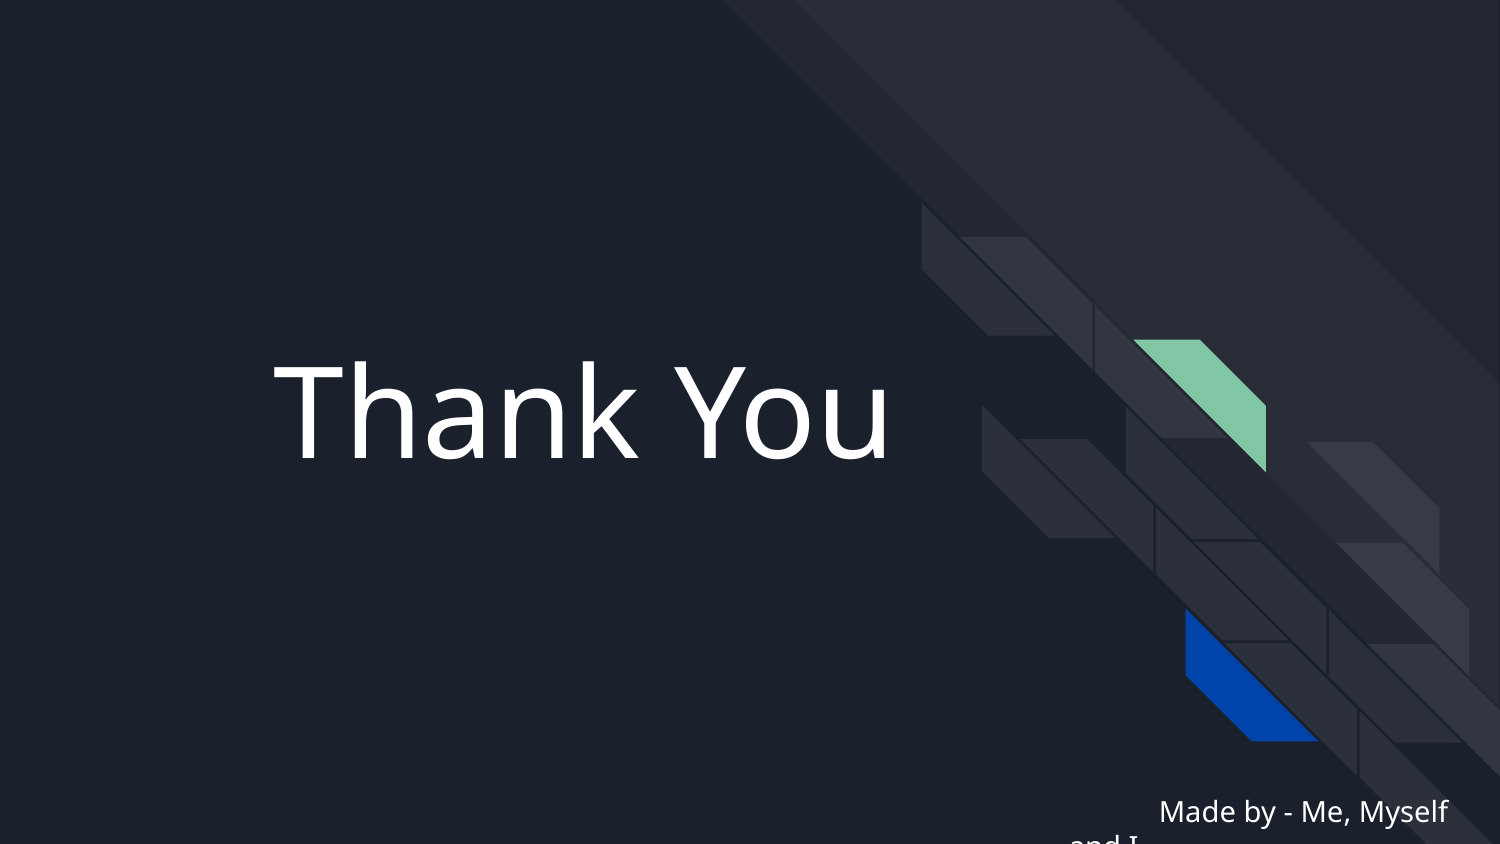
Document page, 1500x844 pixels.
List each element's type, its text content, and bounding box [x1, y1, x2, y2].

text_box Made by - Me, Myself and I [1053, 778, 1500, 844]
title Thank You [258, 307, 1011, 512]
